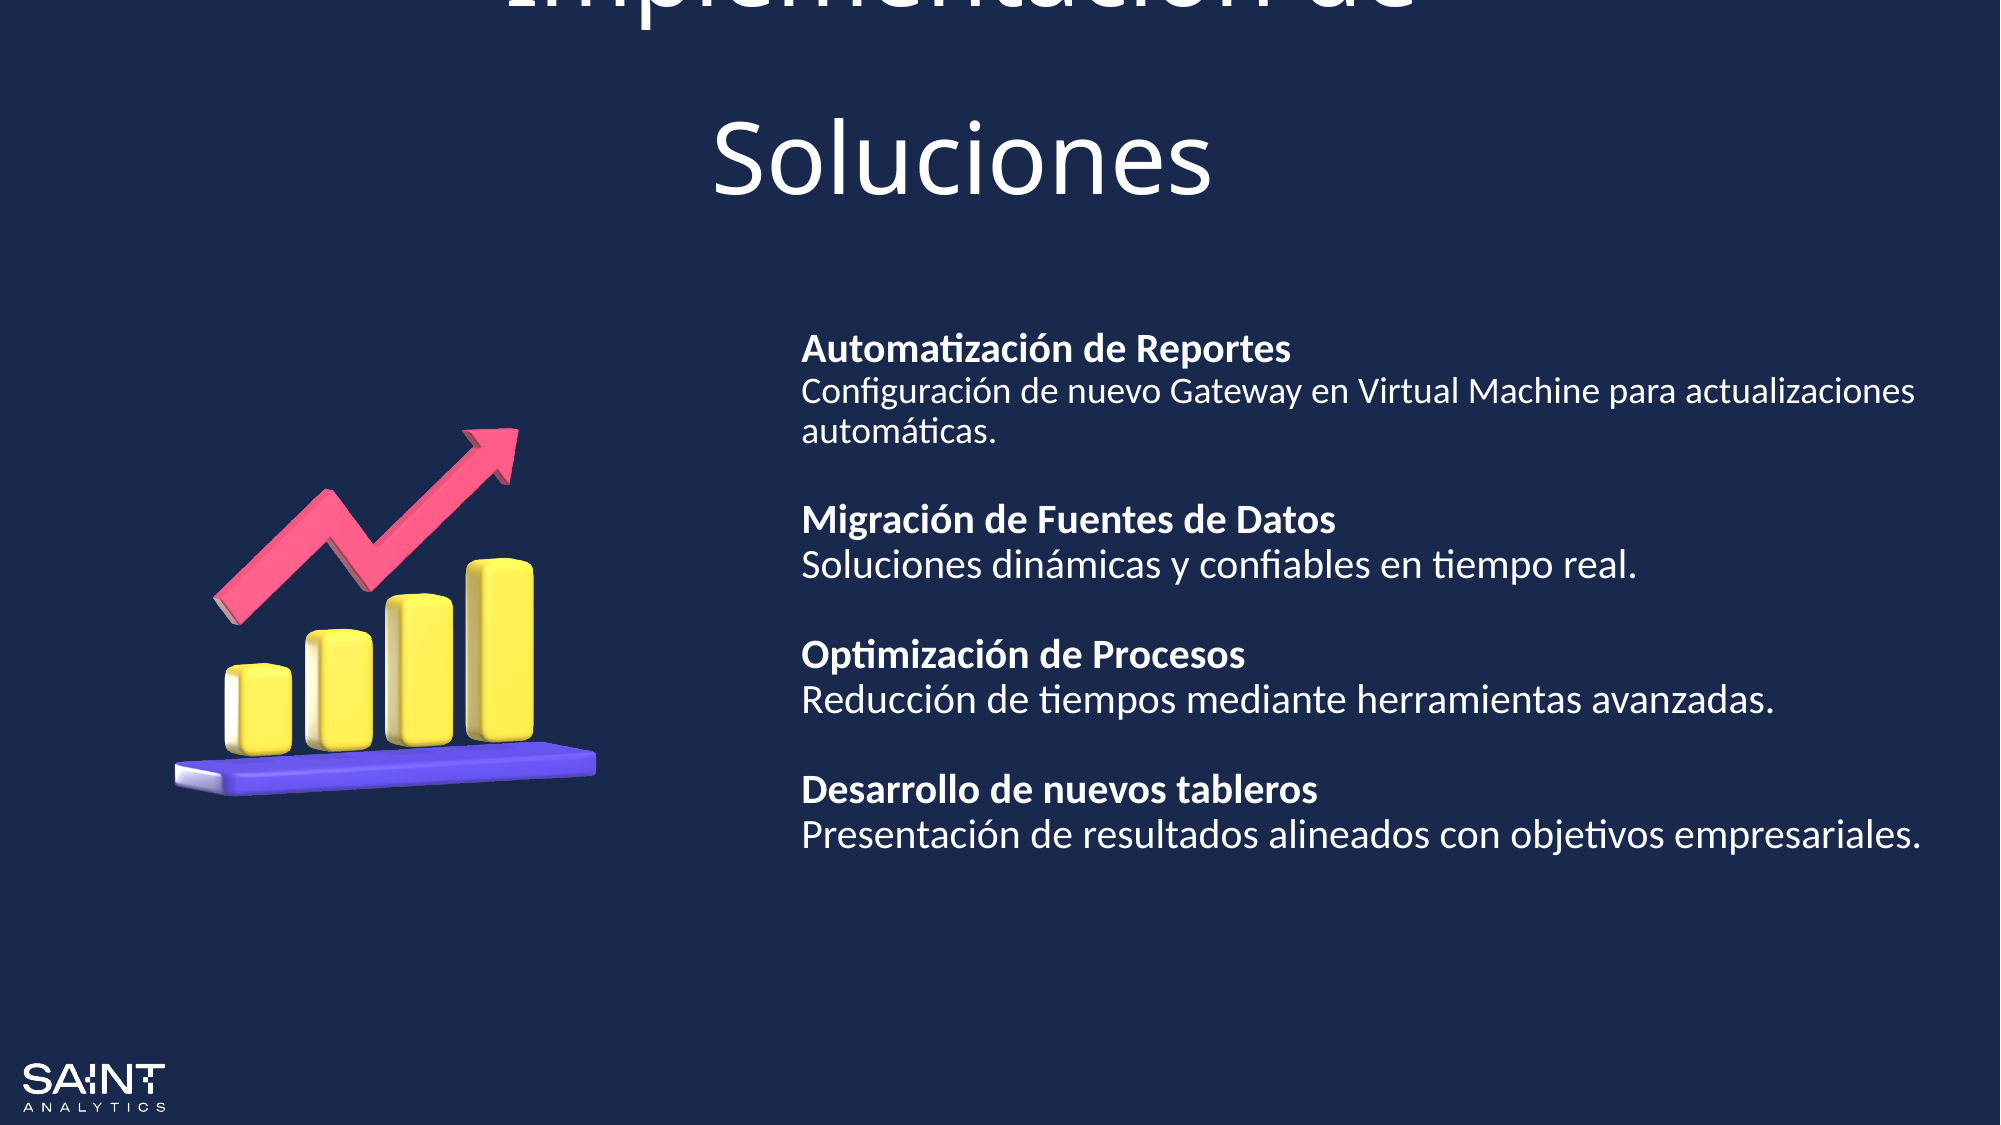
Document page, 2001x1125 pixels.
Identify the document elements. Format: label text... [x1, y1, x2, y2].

picture [123, 349, 647, 873]
text_box Automatización de Reportes Configuración de nuevo Gateway en Virtual Machine para actualizaciones automáticas. Migración de Fuentes de Datos Soluciones dinámicas y confiables en tiempo real. Optimización de Procesos Reducción de tiempos mediante herramientas avanzadas. Desarrollo de nuevos tableros Presentación de resultados alineados con objetivos empresariales. [786, 273, 1958, 940]
picture [23, 1063, 165, 1112]
text_box Implementación de Soluciones [309, 100, 1617, 222]
